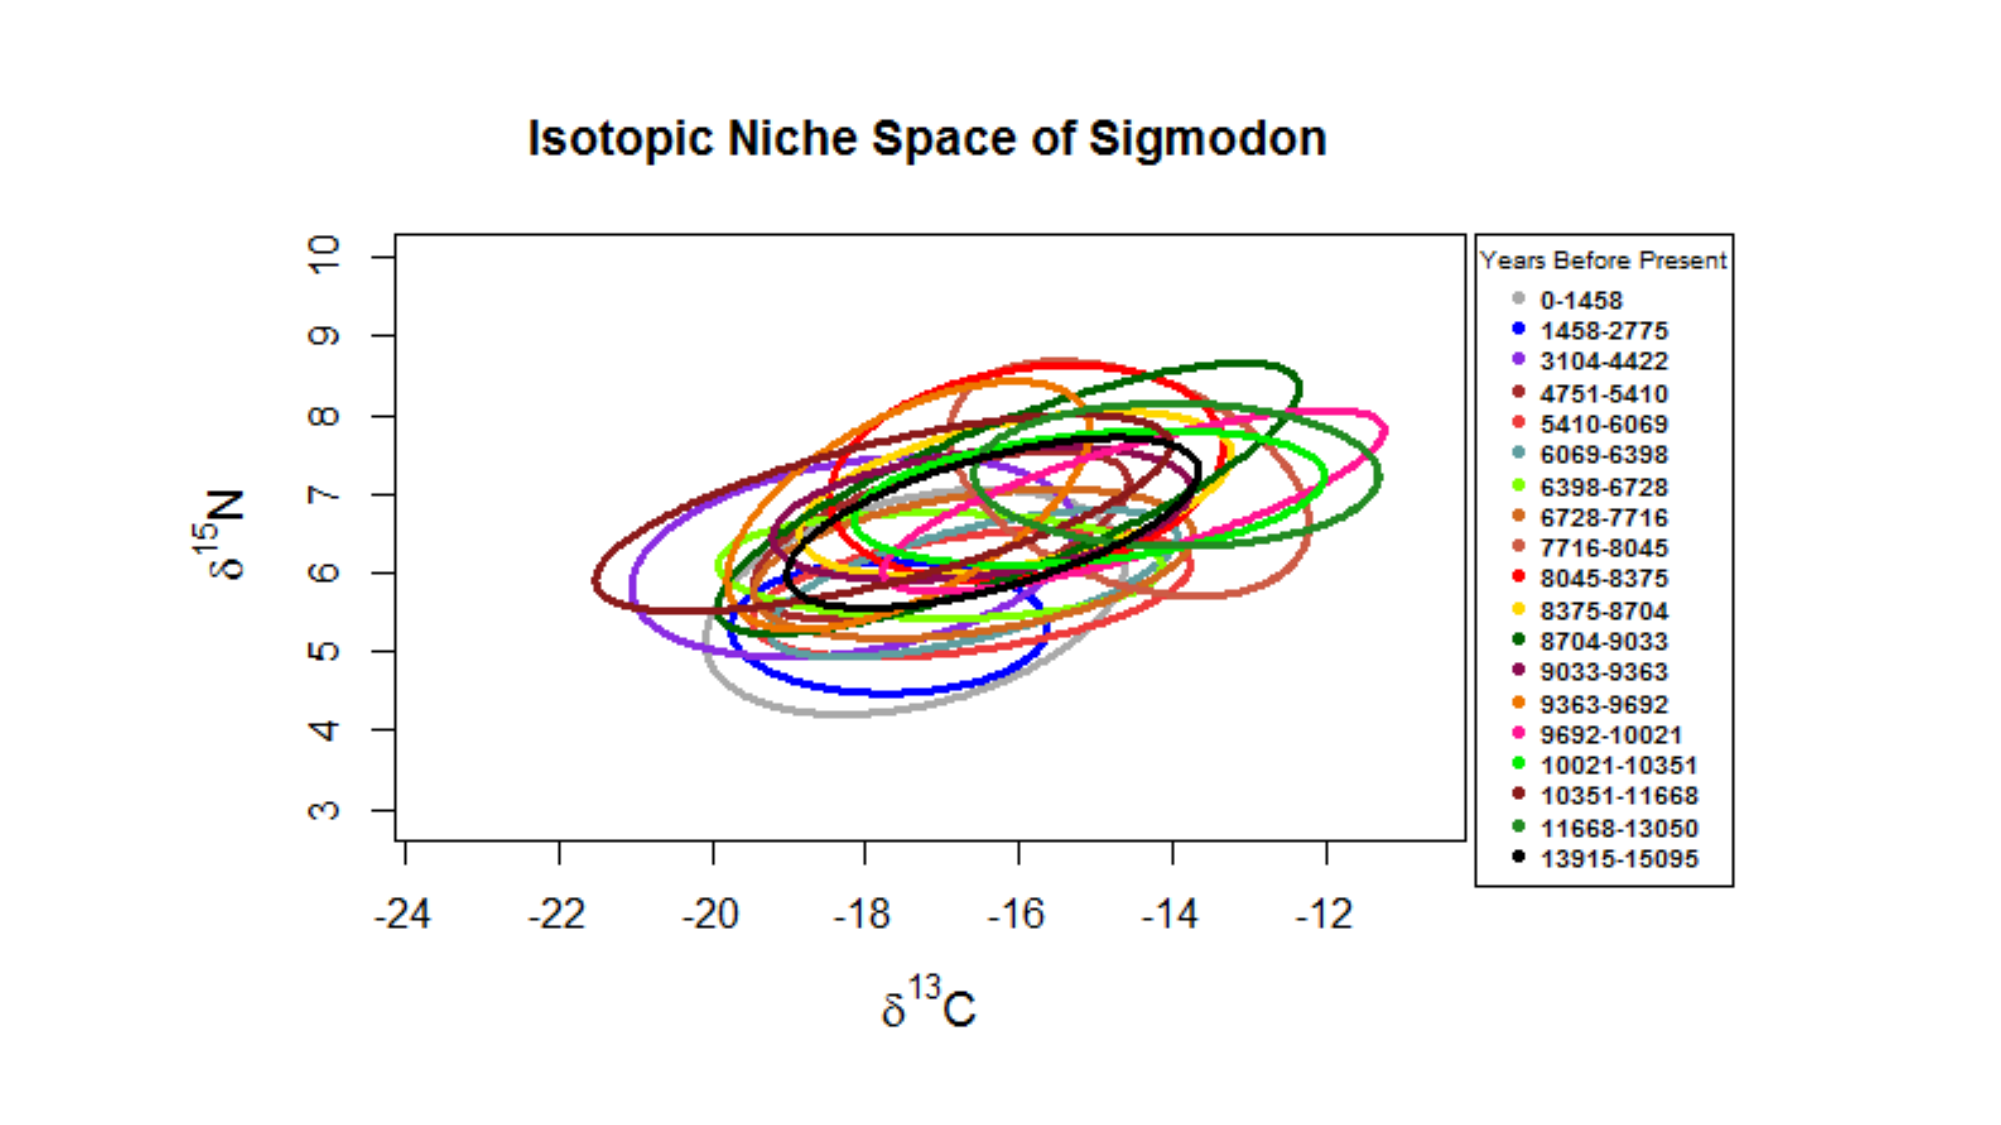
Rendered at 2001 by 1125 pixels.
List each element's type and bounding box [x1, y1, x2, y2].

list [149, 37, 1811, 1088]
